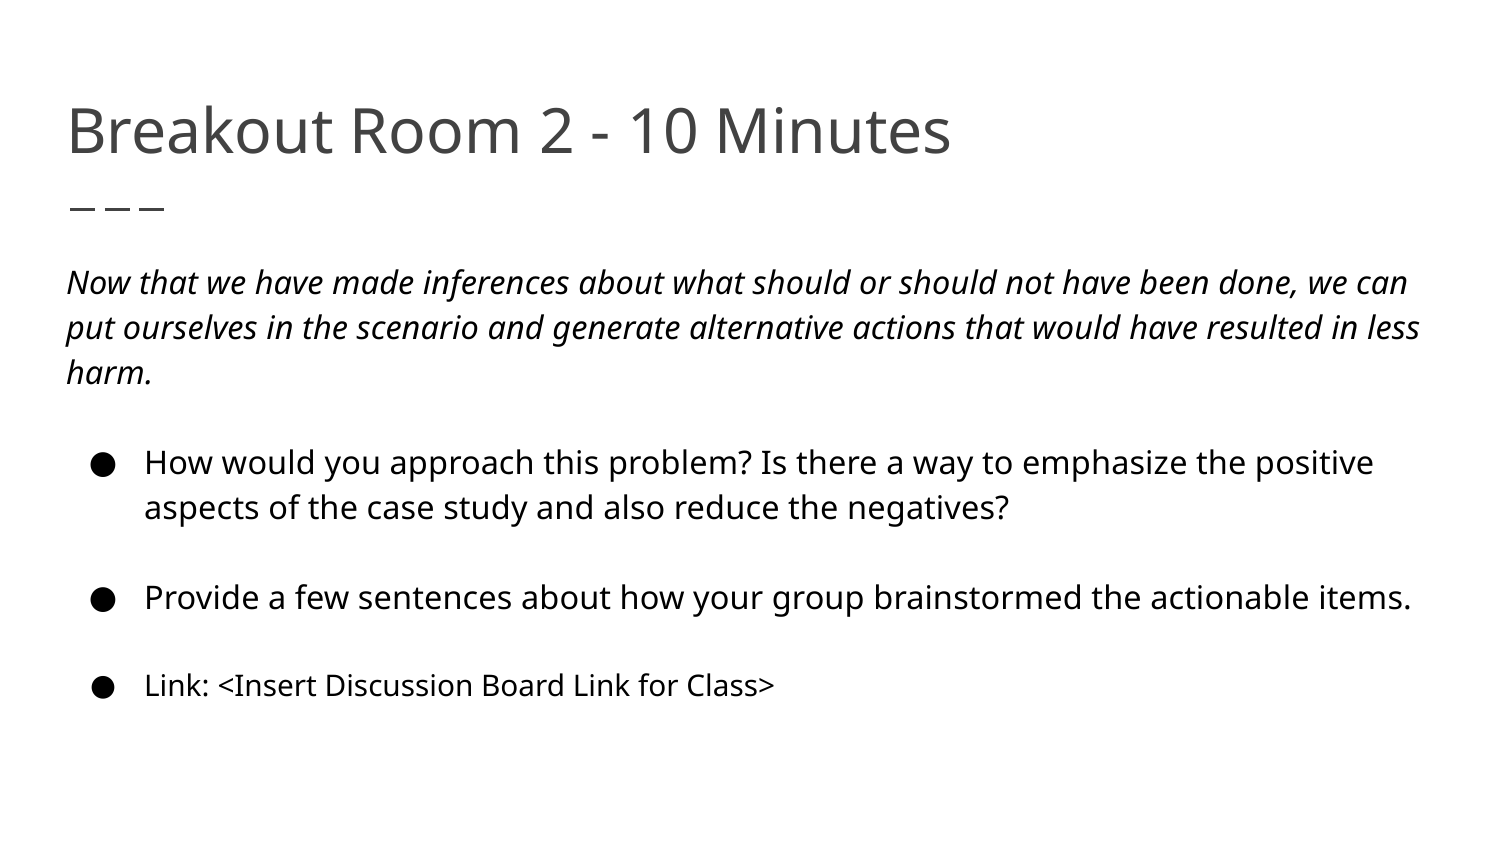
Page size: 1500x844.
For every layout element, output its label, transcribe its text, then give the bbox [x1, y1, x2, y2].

list Now that we have made inferences about what should or should not have been done, we can put ourselves in the scenario and generate alternative actions that would have resulted in less harm. How would you approach this problem? Is there a way to emphasize the positive aspects of the case study and also reduce the negatives? Provide a few sentences about how your group brainstormed the actionable items. Link: <Insert Discussion Board Link for Class> [51, 240, 1449, 750]
title Breakout Room 2 - 10 Minutes [51, 61, 1449, 182]
